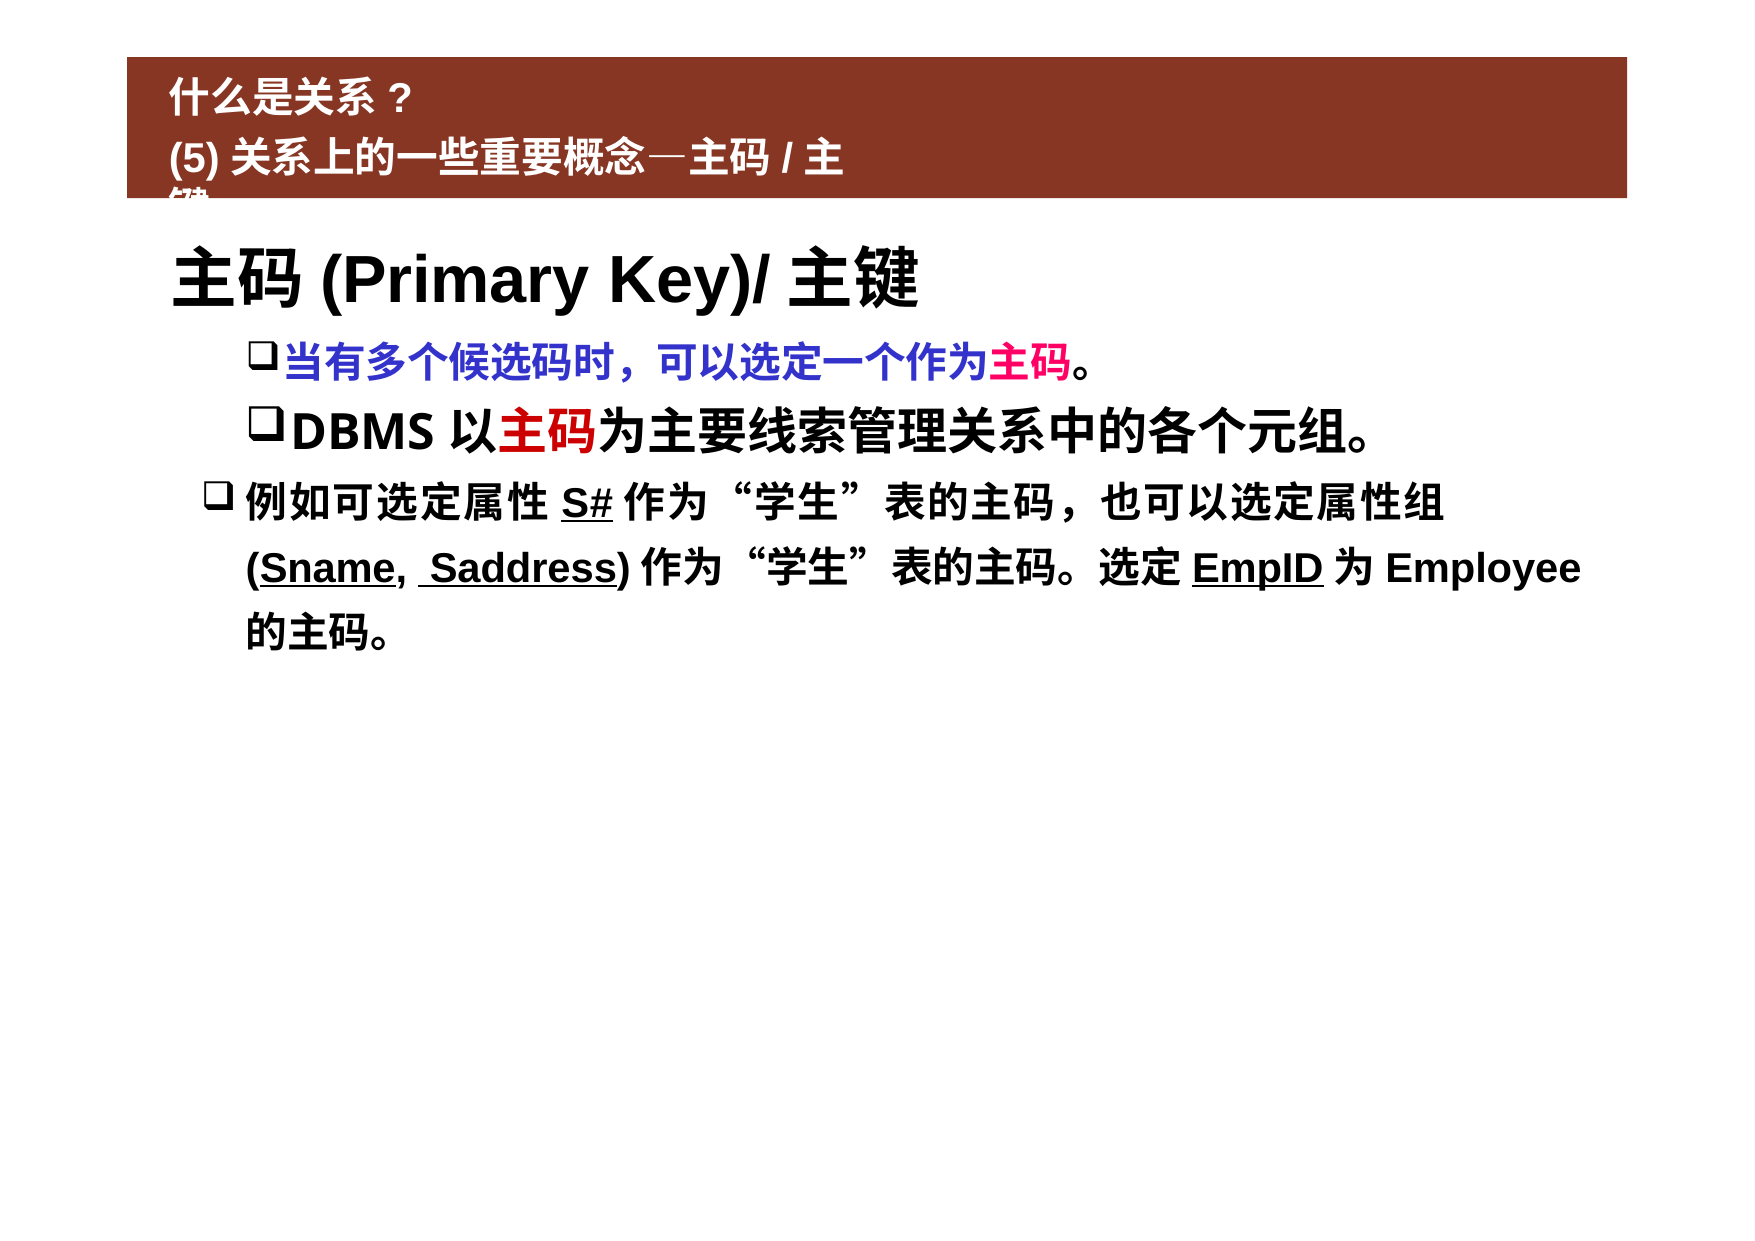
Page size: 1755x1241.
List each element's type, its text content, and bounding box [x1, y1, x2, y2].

text_box 主码(Primary Key)/主键 当有多个候选码时，可以选定一个作为主码。 DBMS以主码为主要线索管理关系中的各个元组。 例如可选定属性S#作为“学生”表的主码，也可以选定属性组(Sname, Saddress)作为“学生”表的主码。选定EmpID为Employee的主码。 [168, 200, 1592, 656]
text_box 什么是关系? (5)关系上的一些重要概念—主码/主键 [168, 59, 859, 232]
